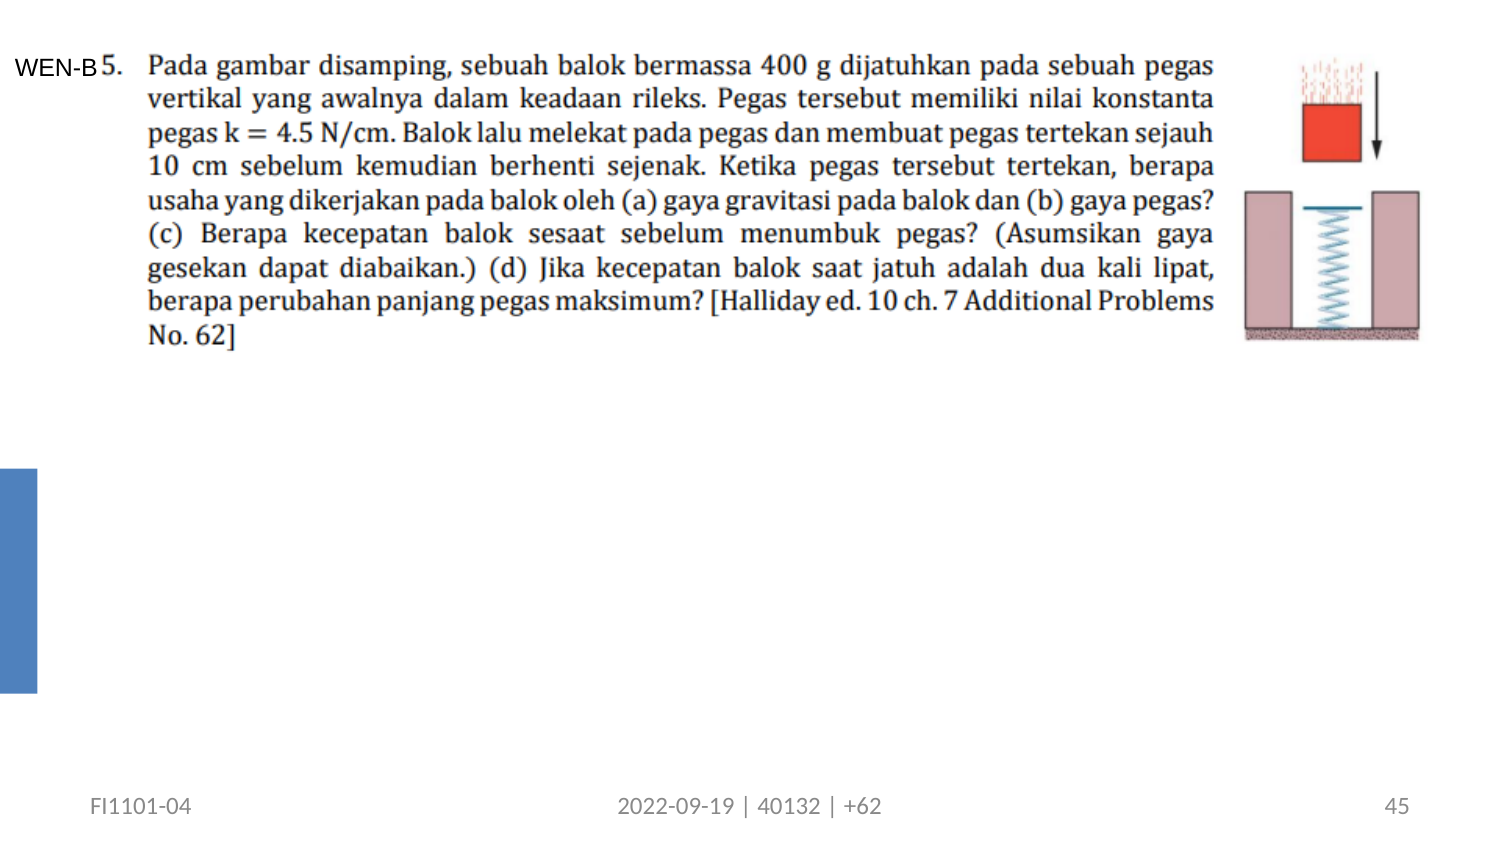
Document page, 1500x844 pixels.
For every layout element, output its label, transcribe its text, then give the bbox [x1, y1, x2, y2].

slide_number 45 [1074, 782, 1425, 827]
picture [92, 37, 1459, 362]
footer 2022-09-19 | 40132 | +62 [512, 782, 988, 827]
text_box WEN-B [0, 44, 87, 90]
slide_number FI1101-04 [75, 782, 463, 827]
